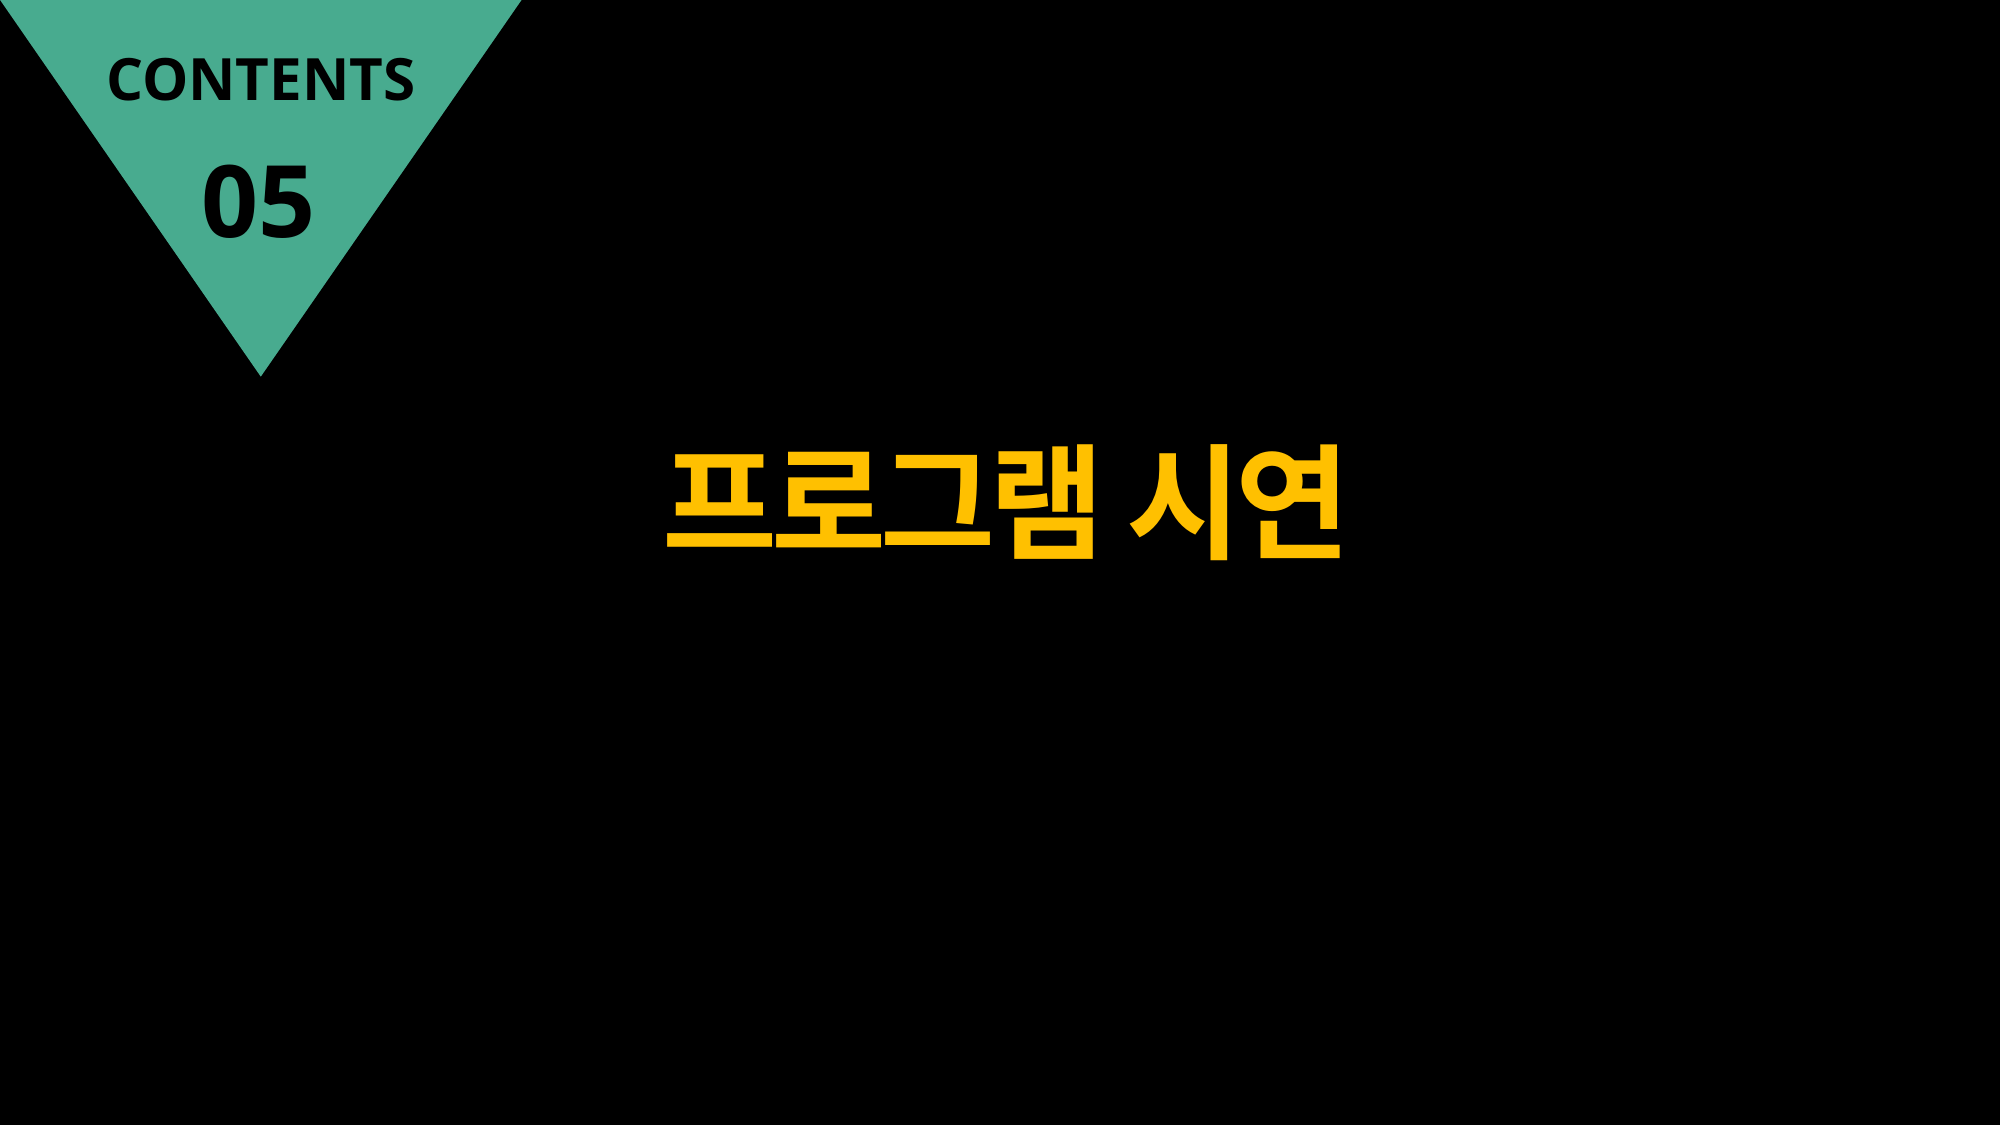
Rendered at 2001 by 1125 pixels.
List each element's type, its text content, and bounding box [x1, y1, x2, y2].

text_box [0, 0, 523, 135]
text_box 프로그램 시연 [648, 417, 1768, 583]
text_box CONTENTS 05 [91, 35, 430, 270]
text_box [185, 270, 336, 379]
